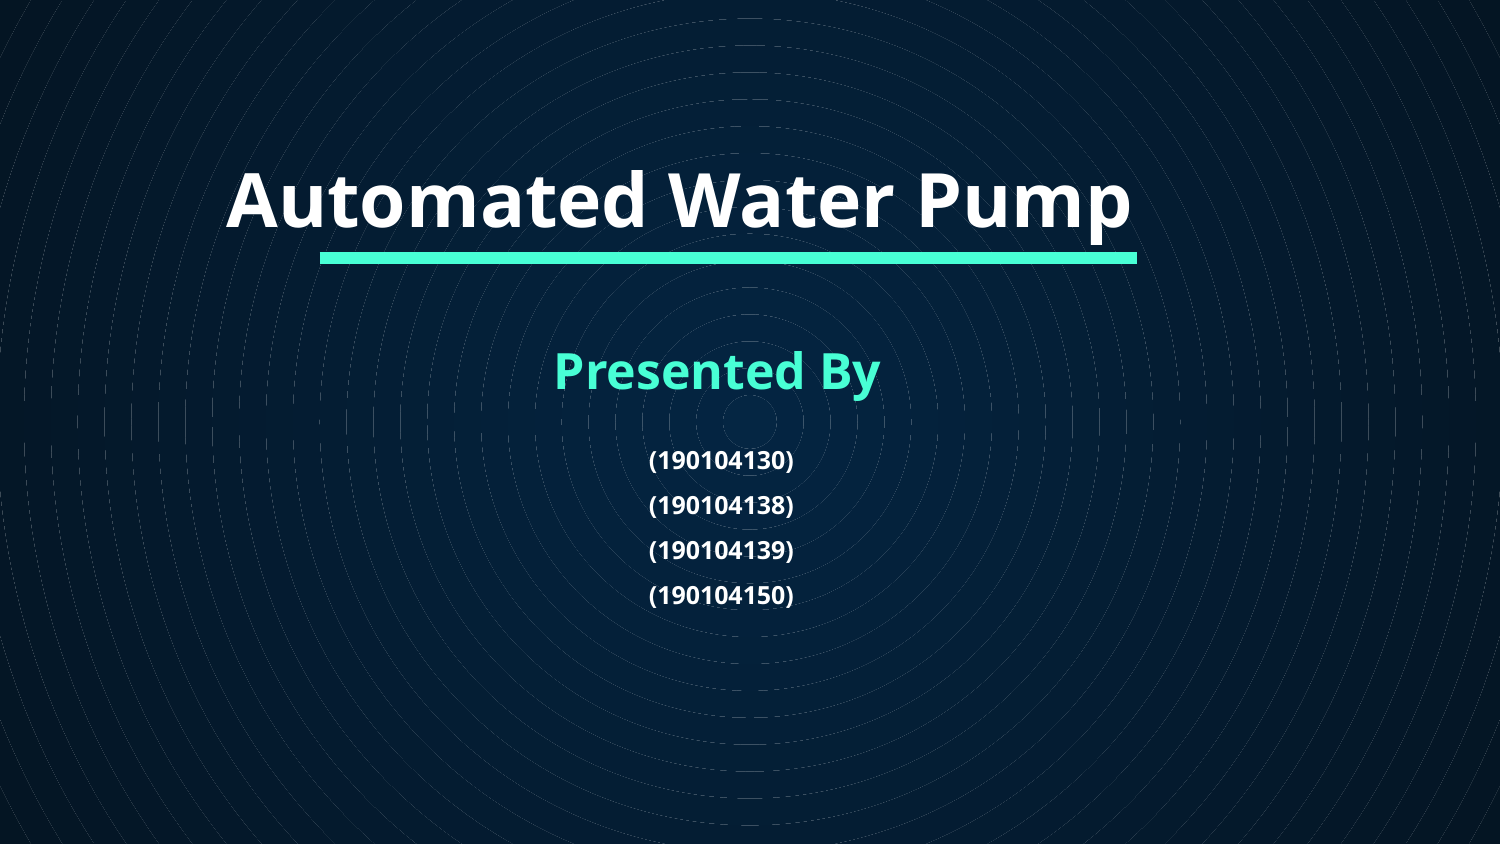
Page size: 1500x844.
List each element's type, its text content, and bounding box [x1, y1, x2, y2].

subtitle (190104130) (190104138) (190104139) (190104150) [634, 415, 823, 629]
text_box Presented By [468, 315, 897, 415]
title Automated Water Pump [193, 158, 1149, 258]
